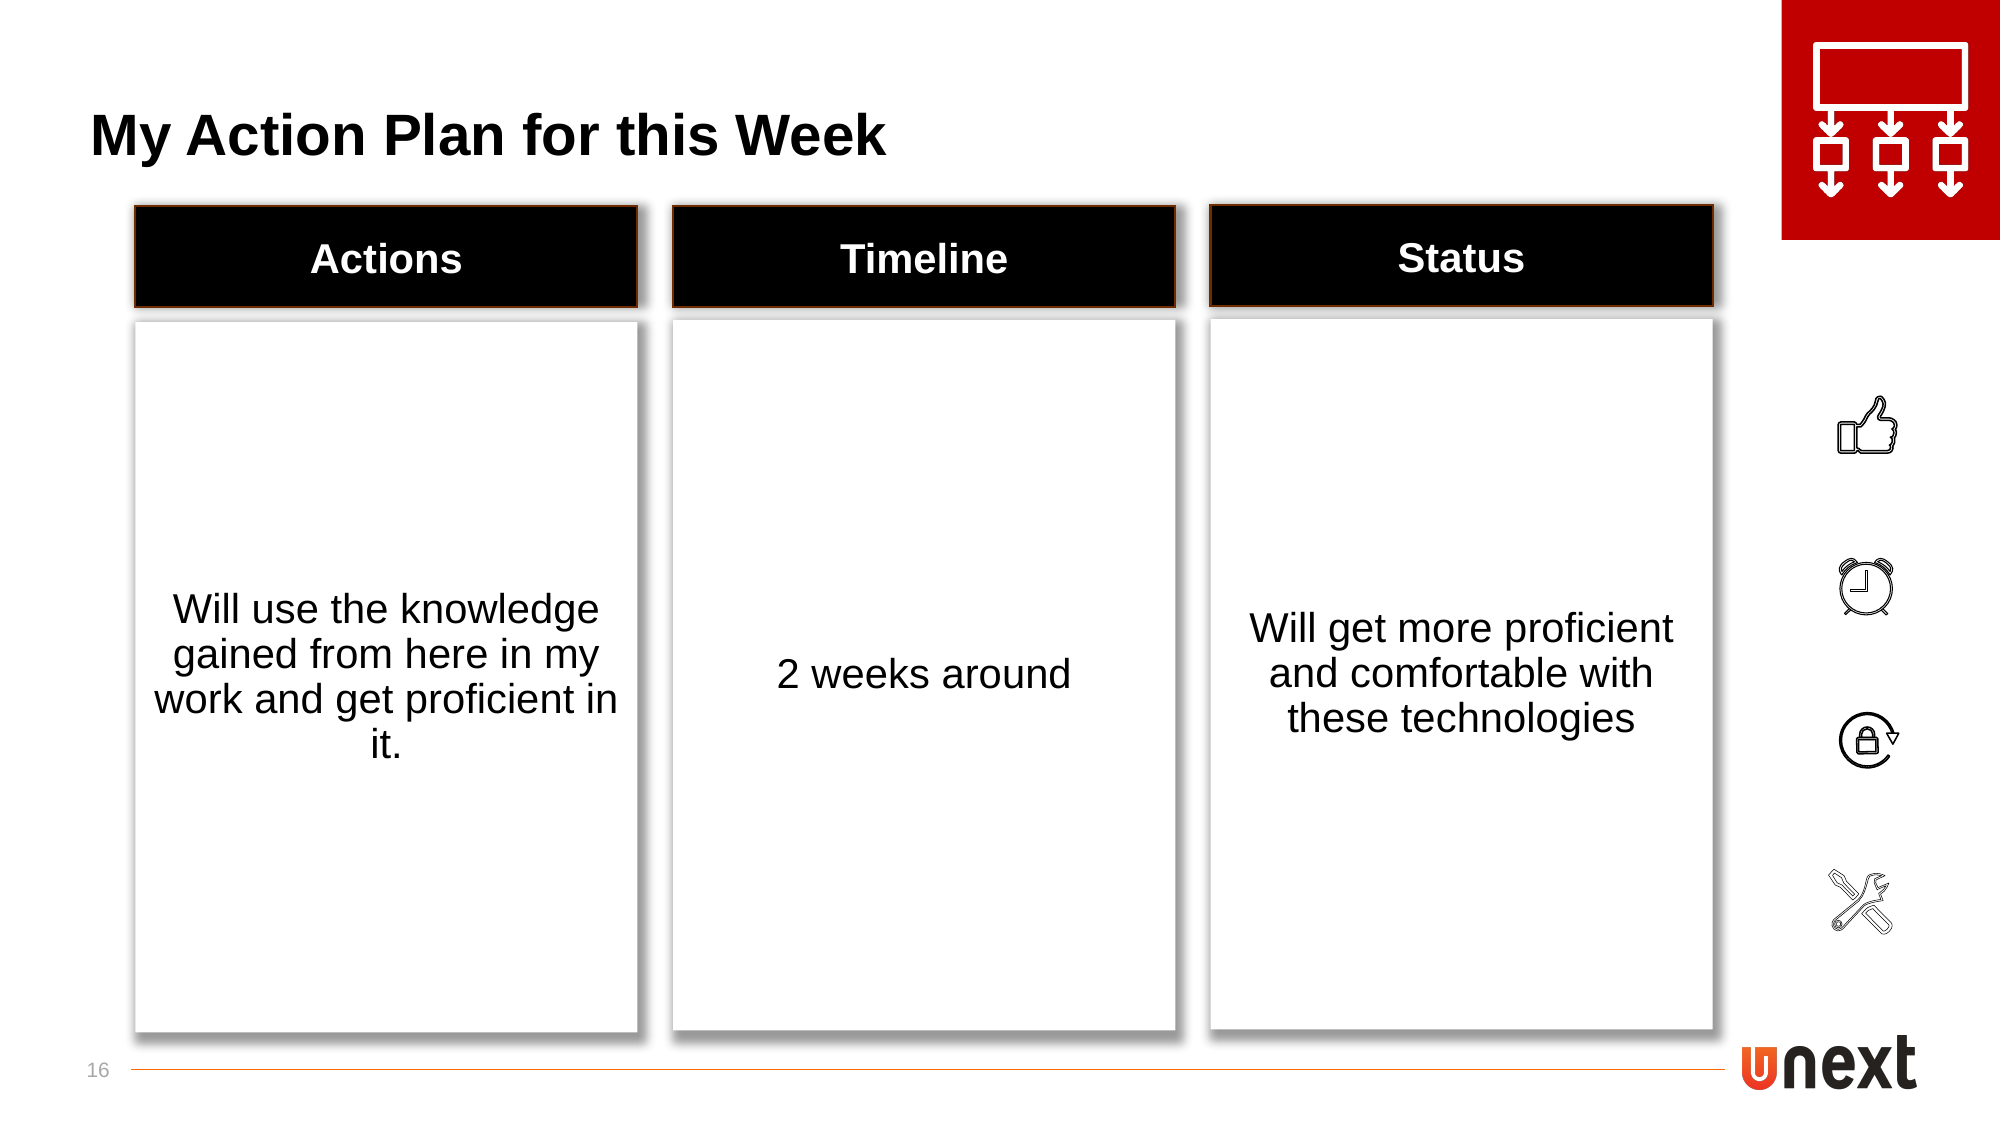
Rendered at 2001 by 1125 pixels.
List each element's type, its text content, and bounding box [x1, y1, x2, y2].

slide_number 16 [48, 1047, 110, 1091]
text_box Timeline [672, 205, 1176, 308]
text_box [1798, 674, 1935, 810]
text_box 2 weeks around [673, 319, 1176, 1031]
picture [1742, 1035, 1917, 1090]
text_box Will get more proficient and comfortable with these technologies [1210, 319, 1713, 1030]
text_box Actions [134, 205, 638, 308]
text_box [1781, 0, 2000, 241]
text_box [1798, 519, 1935, 656]
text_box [1793, 833, 1929, 969]
text_box Will use the knowledge gained from here in my work and get proficient in it. [135, 322, 638, 1033]
text_box Status [1209, 204, 1714, 307]
picture [1804, 33, 1977, 207]
title My Action Plan for this Week [76, 78, 1804, 196]
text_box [1798, 364, 1935, 500]
